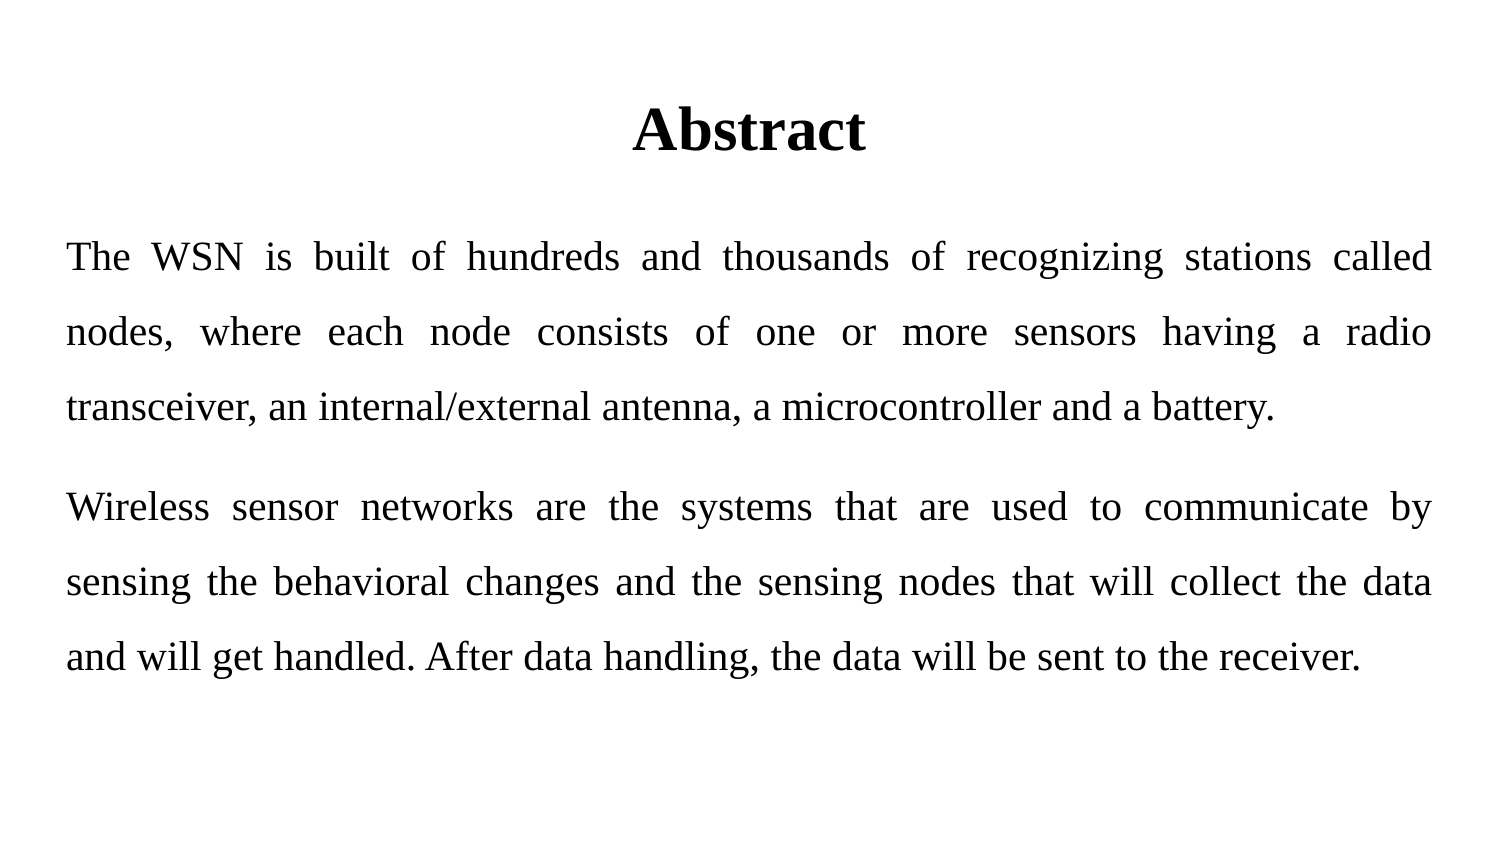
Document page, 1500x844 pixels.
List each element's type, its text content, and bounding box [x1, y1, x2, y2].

title Abstract [51, 72, 1449, 167]
list The WSN is built of hundreds and thousands of recognizing stations called nodes, where each node consists of one or more sensors having a radio transceiver, an internal/external antenna, a microcontroller and a battery. Wireless sensor networks are the systems that are used to communicate by sensing the behavioral changes and the sensing nodes that will collect the data and will get handled. After data handling, the data will be sent to the receiver. [51, 189, 1449, 750]
